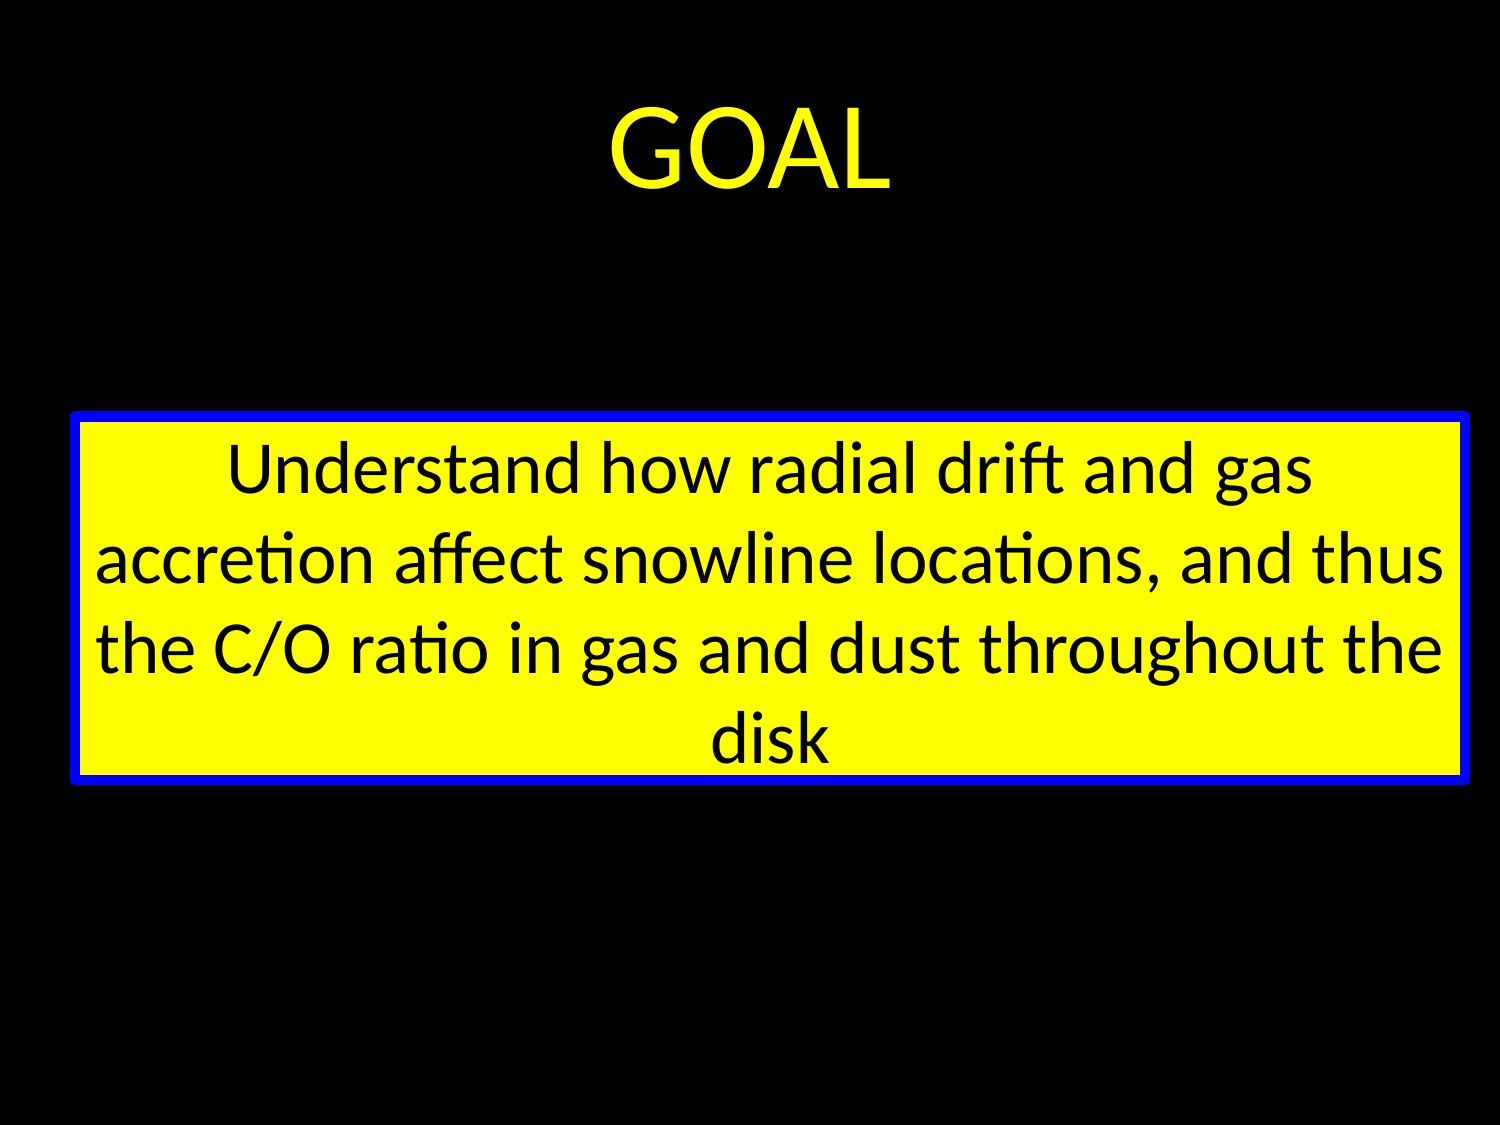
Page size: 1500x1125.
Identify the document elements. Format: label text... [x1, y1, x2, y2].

text_box GOAL [74, 45, 1425, 233]
title Understand how radial drift and gas accretion affect snowline locations, and thus the C/O ratio in gas and dust throughout the disk [75, 416, 1466, 781]
